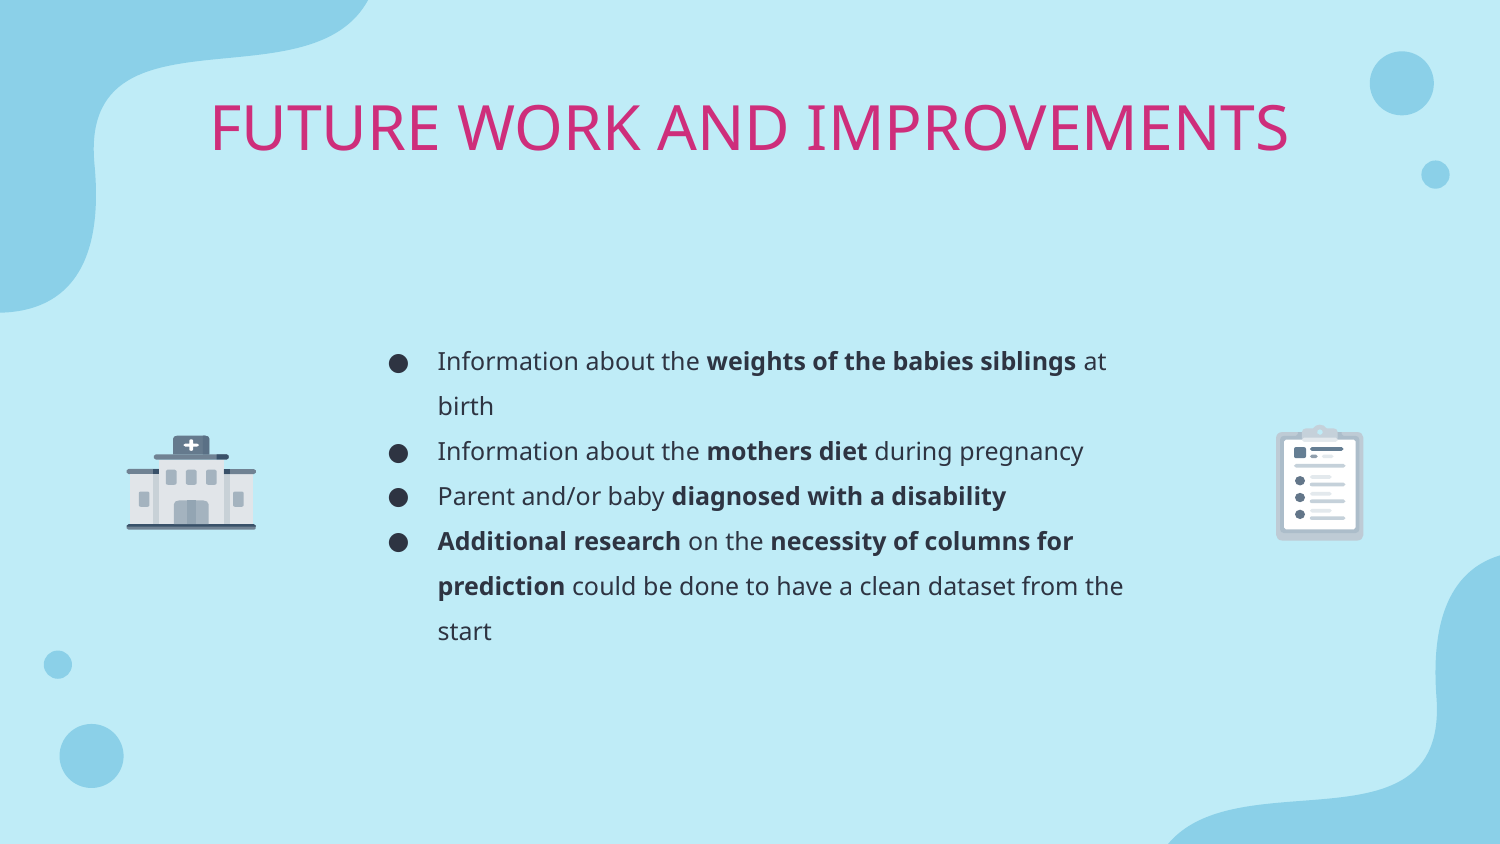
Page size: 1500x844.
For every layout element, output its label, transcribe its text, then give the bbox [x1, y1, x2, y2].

text_box Information about the weights of the babies siblings at birth Information about the mothers diet during pregnancy Parent and/or baby diagnosed with a disability Additional research on the necessity of columns for prediction could be done to have a clean dataset from the start [347, 315, 1153, 661]
title FUTURE WORK AND IMPROVEMENTS [118, 72, 1382, 167]
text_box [126, 435, 256, 530]
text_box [1275, 424, 1364, 541]
